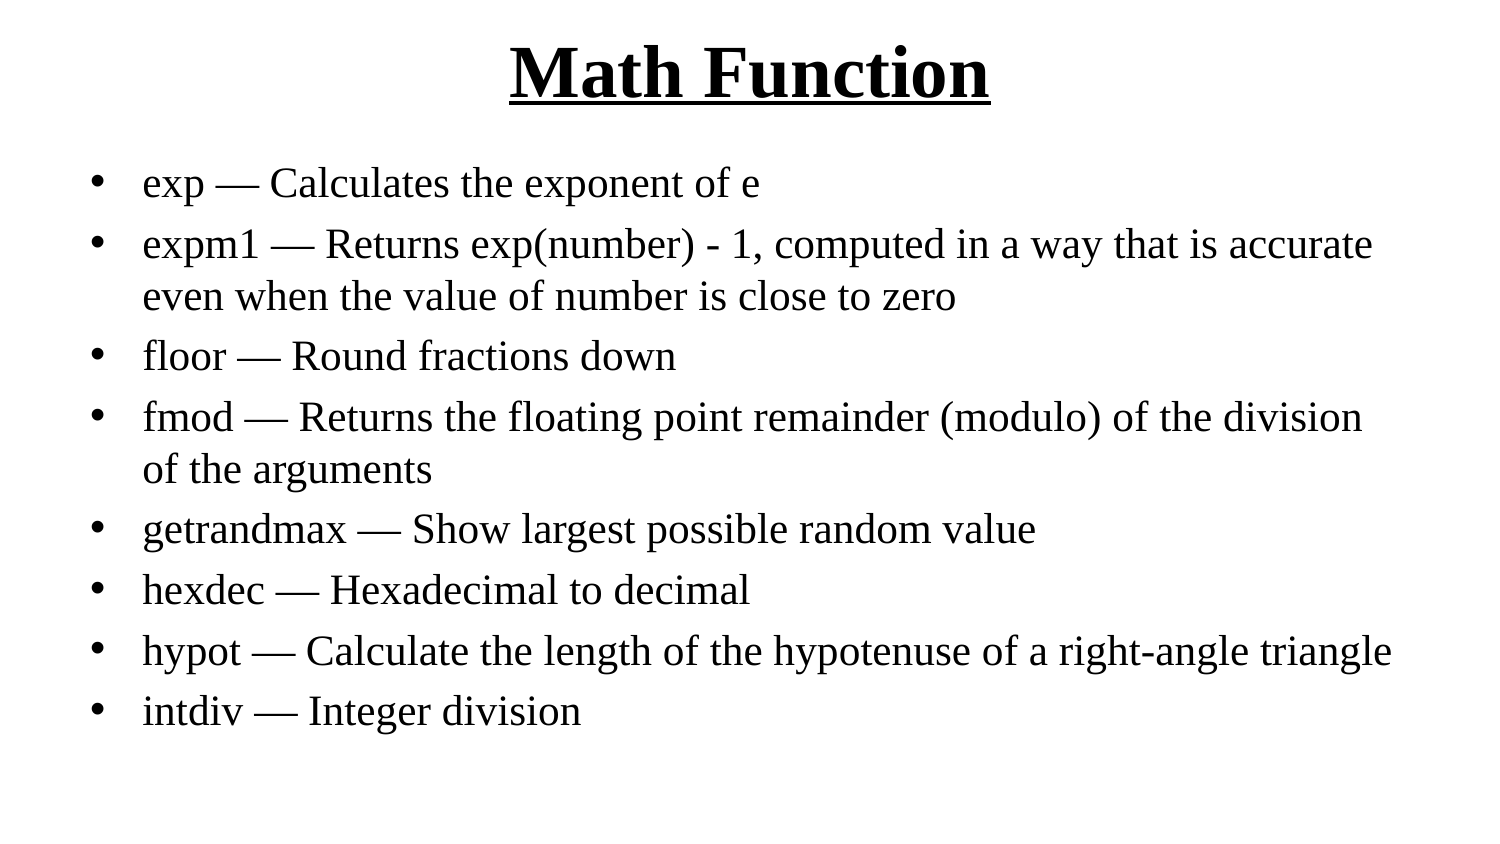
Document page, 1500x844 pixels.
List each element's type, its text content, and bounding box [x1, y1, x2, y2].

list exp — Calculates the exponent of e expm1 — Returns exp(number) - 1, computed in a way that is accurate even when the value of number is close to zero floor — Round fractions down fmod — Returns the floating point remainder (modulo) of the division of the arguments getrandmax — Show largest possible random value hexdec — Hexadecimal to decimal hypot — Calculate the length of the hypotenuse of a right-angle triangle intdiv — Integer division [75, 146, 1425, 797]
title Math Function [75, 0, 1425, 138]
